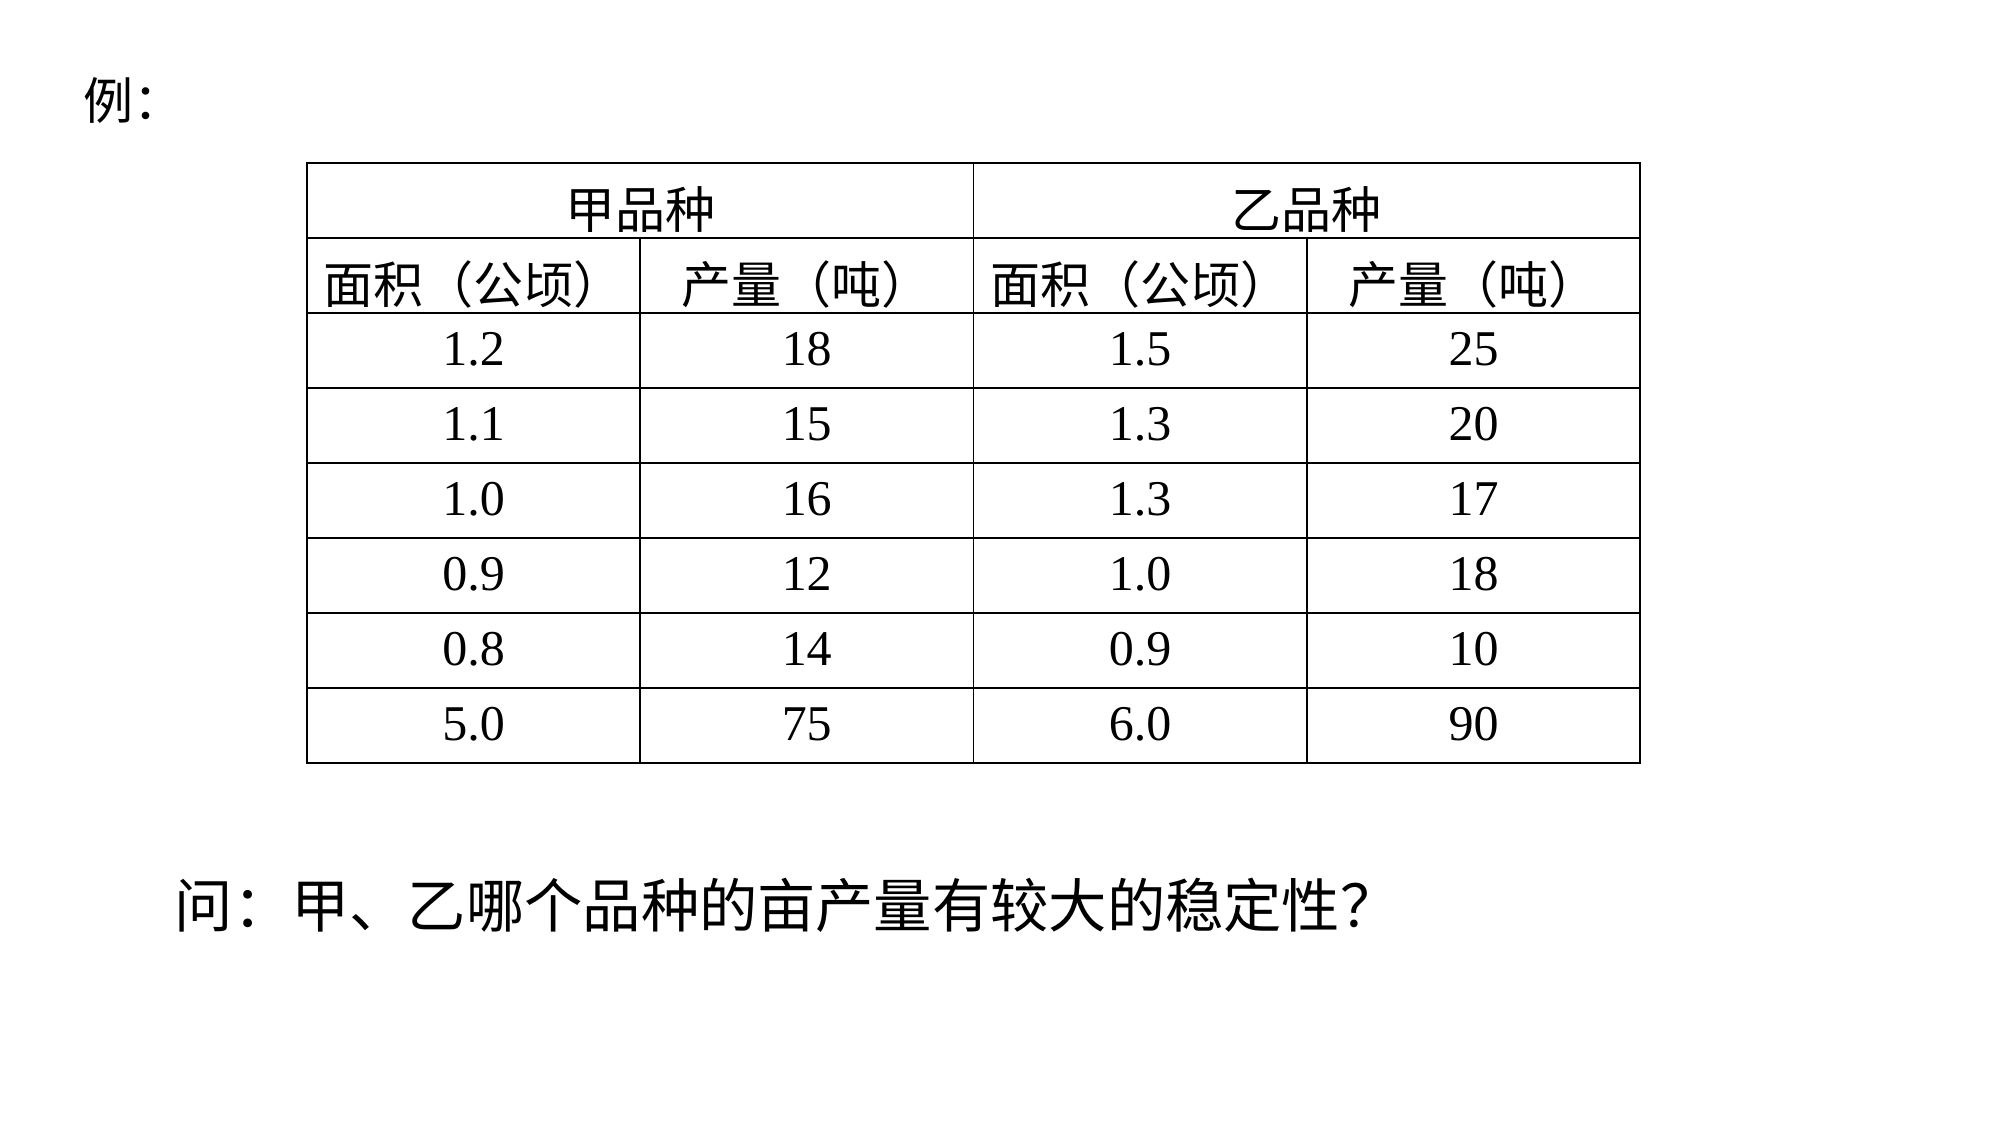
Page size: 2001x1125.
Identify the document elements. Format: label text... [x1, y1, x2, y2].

text_box 例： [68, 62, 199, 138]
table_cell 0.9 [308, 539, 639, 612]
table_cell 1.2 [308, 314, 639, 387]
table_cell 1.3 [974, 389, 1306, 462]
table_cell 1.5 [974, 314, 1306, 387]
table_cell 10 [1308, 614, 1639, 687]
table_cell 面积（公顷） [974, 239, 1306, 312]
table_cell 产量（吨） [1308, 239, 1639, 312]
table_cell 1.0 [308, 464, 639, 537]
table_header 乙品种 [974, 164, 1639, 237]
table_cell 12 [641, 539, 973, 612]
table_cell 0.9 [974, 614, 1306, 687]
table_cell 75 [641, 689, 973, 762]
table_cell 0.8 [308, 614, 639, 687]
table_cell 17 [1308, 464, 1639, 537]
table_cell 6.0 [974, 689, 1306, 762]
table_cell 15 [641, 389, 973, 462]
table_cell 16 [641, 464, 973, 537]
table_cell 1.0 [974, 539, 1306, 612]
table_cell 18 [1308, 539, 1639, 612]
table_cell 5.0 [308, 689, 639, 762]
table_cell 1.3 [974, 464, 1306, 537]
table_header 甲品种 [308, 164, 973, 237]
table_cell 产量（吨） [641, 239, 973, 312]
table_cell 1.1 [308, 389, 639, 462]
text_box 问：甲、乙哪个品种的亩产量有较大的稳定性？ [160, 861, 1414, 946]
table_cell 面积（公顷） [308, 239, 639, 312]
table_cell 14 [641, 614, 973, 687]
table_cell 90 [1308, 689, 1639, 762]
table_cell 25 [1308, 314, 1639, 387]
table_cell 20 [1308, 389, 1639, 462]
table_cell 18 [641, 314, 973, 387]
